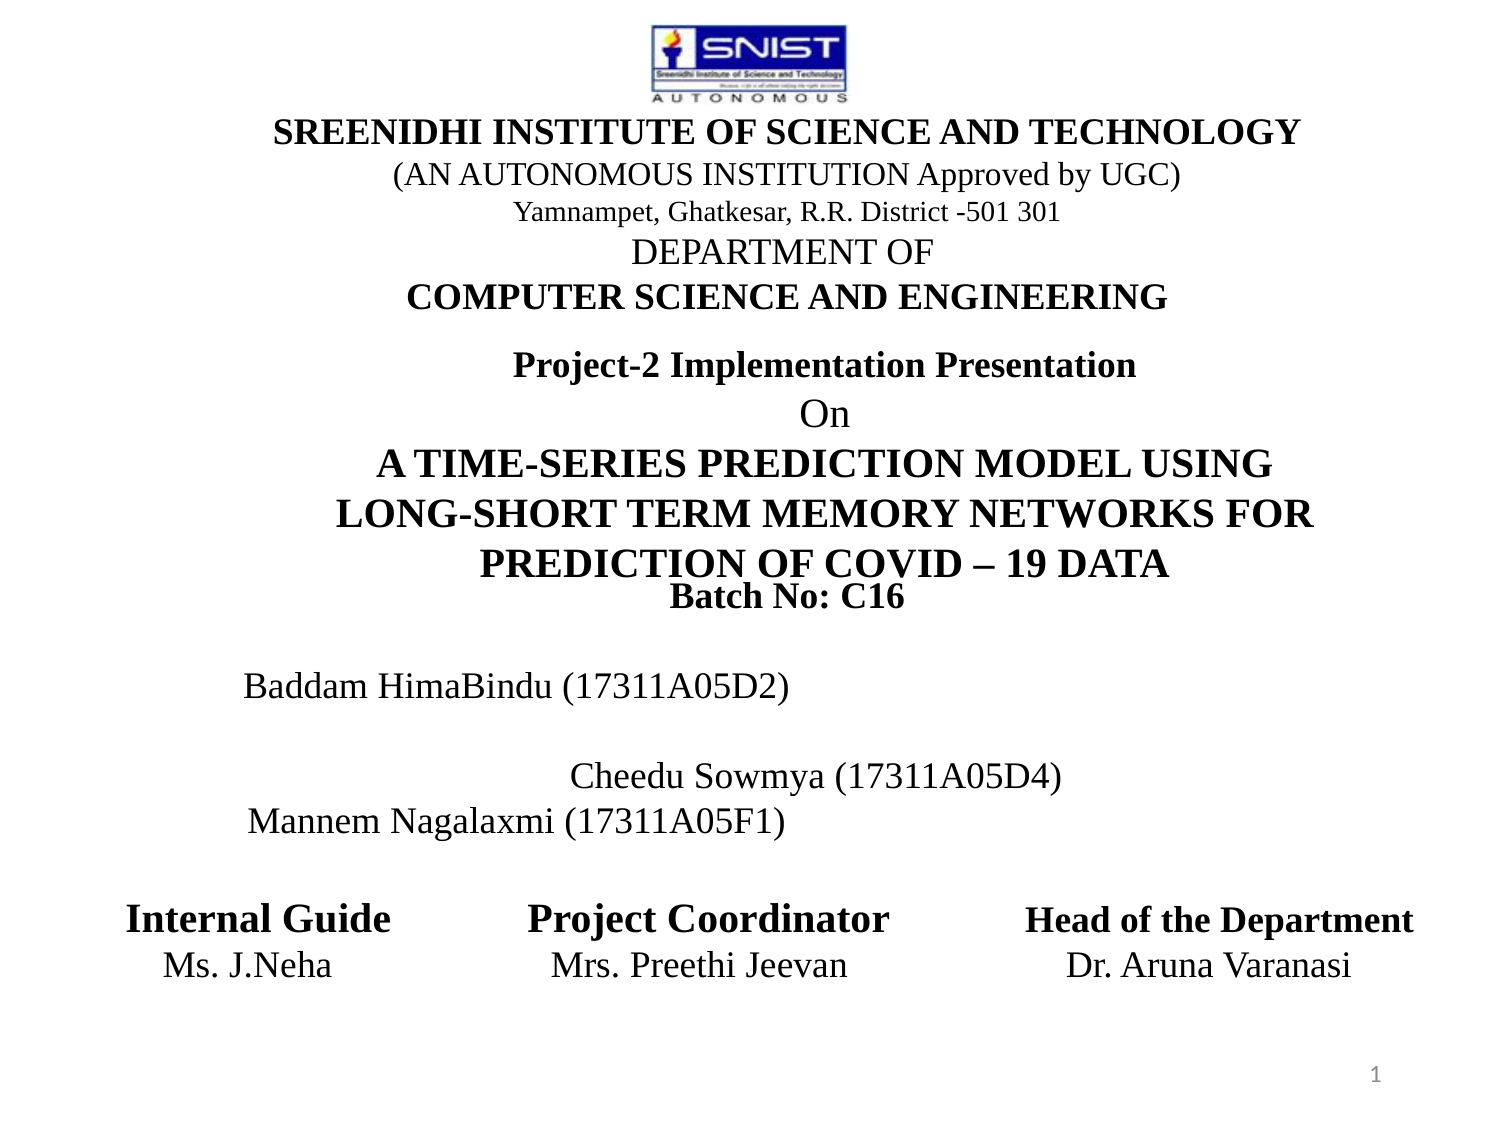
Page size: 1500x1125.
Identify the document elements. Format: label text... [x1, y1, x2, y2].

picture [649, 24, 851, 105]
slide_number 1 [1059, 1042, 1397, 1103]
text_box Internal Guide Project Coordinator Head of the Department Ms. J.Neha Mrs. Preethi Jeevan Dr. Aruna Varanasi [99, 882, 1450, 1083]
text_box Project-2 Implementation Presentation On A TIME-SERIES PREDICTION MODEL USING LONG-SHORT TERM MEMORY NETWORKS FOR PREDICTION OF COVID – 19 DATA [293, 332, 1357, 563]
text_box Batch No: C16 Baddam HimaBindu (17311A05D2) Cheedu Sowmya (17311A05D4) Mannem Nagalaxmi (17311A05F1) [143, 563, 1357, 882]
text_box SREENIDHI INSTITUTE OF SCIENCE AND TECHNOLOGY (AN AUTONOMOUS INSTITUTION Approved by UGC) Yamnampet, Ghatkesar, R.R. District -501 301 DEPARTMENT OF COMPUTER SCIENCE AND ENGINEERING [112, 99, 1463, 325]
